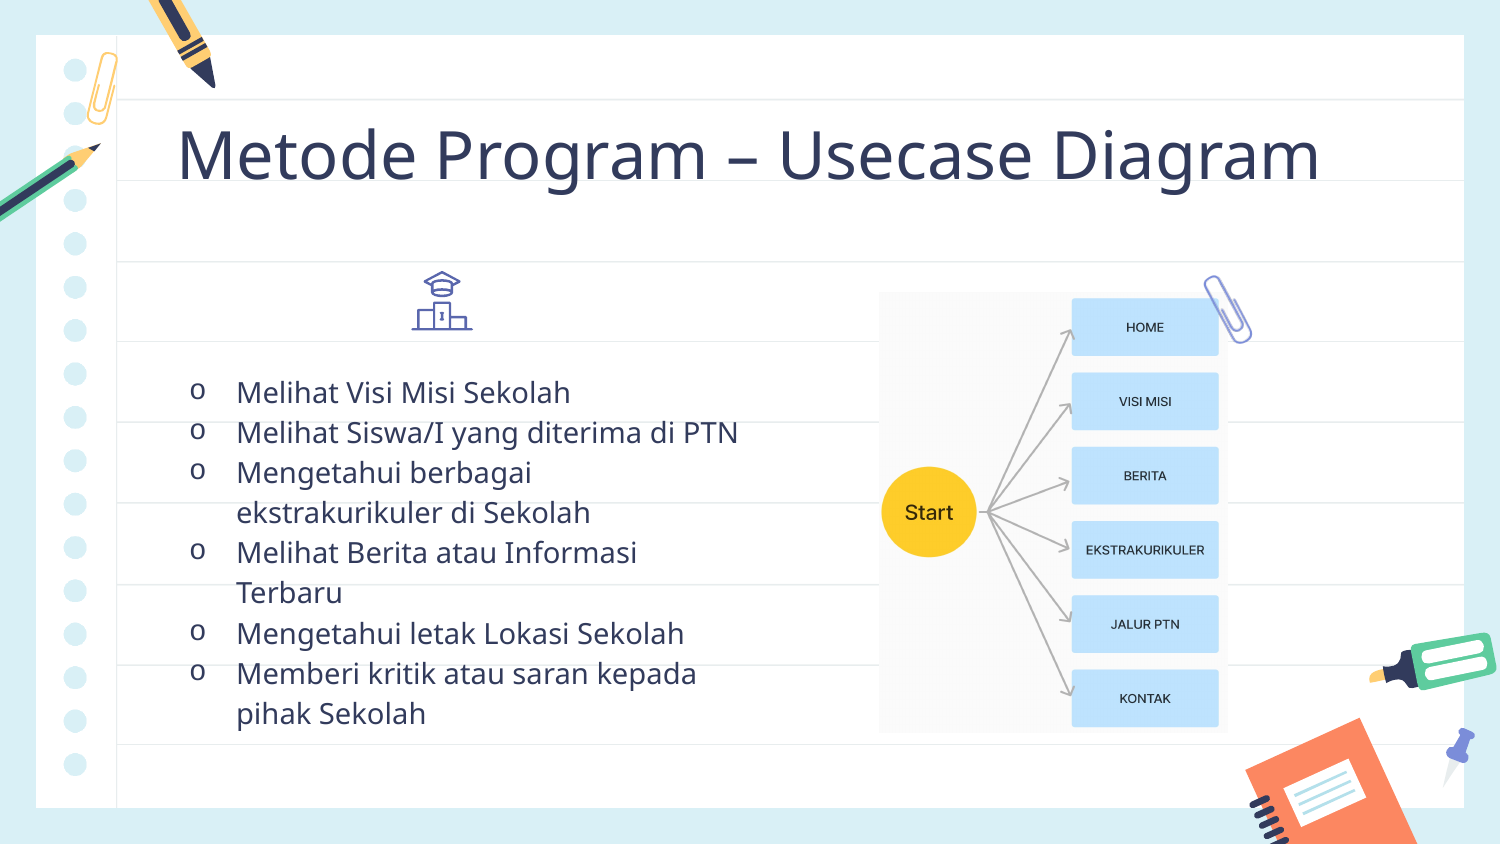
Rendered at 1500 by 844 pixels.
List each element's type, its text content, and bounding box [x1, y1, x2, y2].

subtitle Melihat Visi Misi Sekolah Melihat Siswa/I yang diterima di PTN Mengetahui berbagai ekstrakurikuler di Sekolah Melihat Berita atau Informasi Terbaru Mengetahui letak Lokasi Sekolah Memberi kritik atau saran kepada pihak Sekolah [174, 353, 755, 733]
picture [36, 35, 1464, 808]
title Metode Program – Usecase Diagram [118, 98, 1382, 192]
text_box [410, 270, 474, 331]
